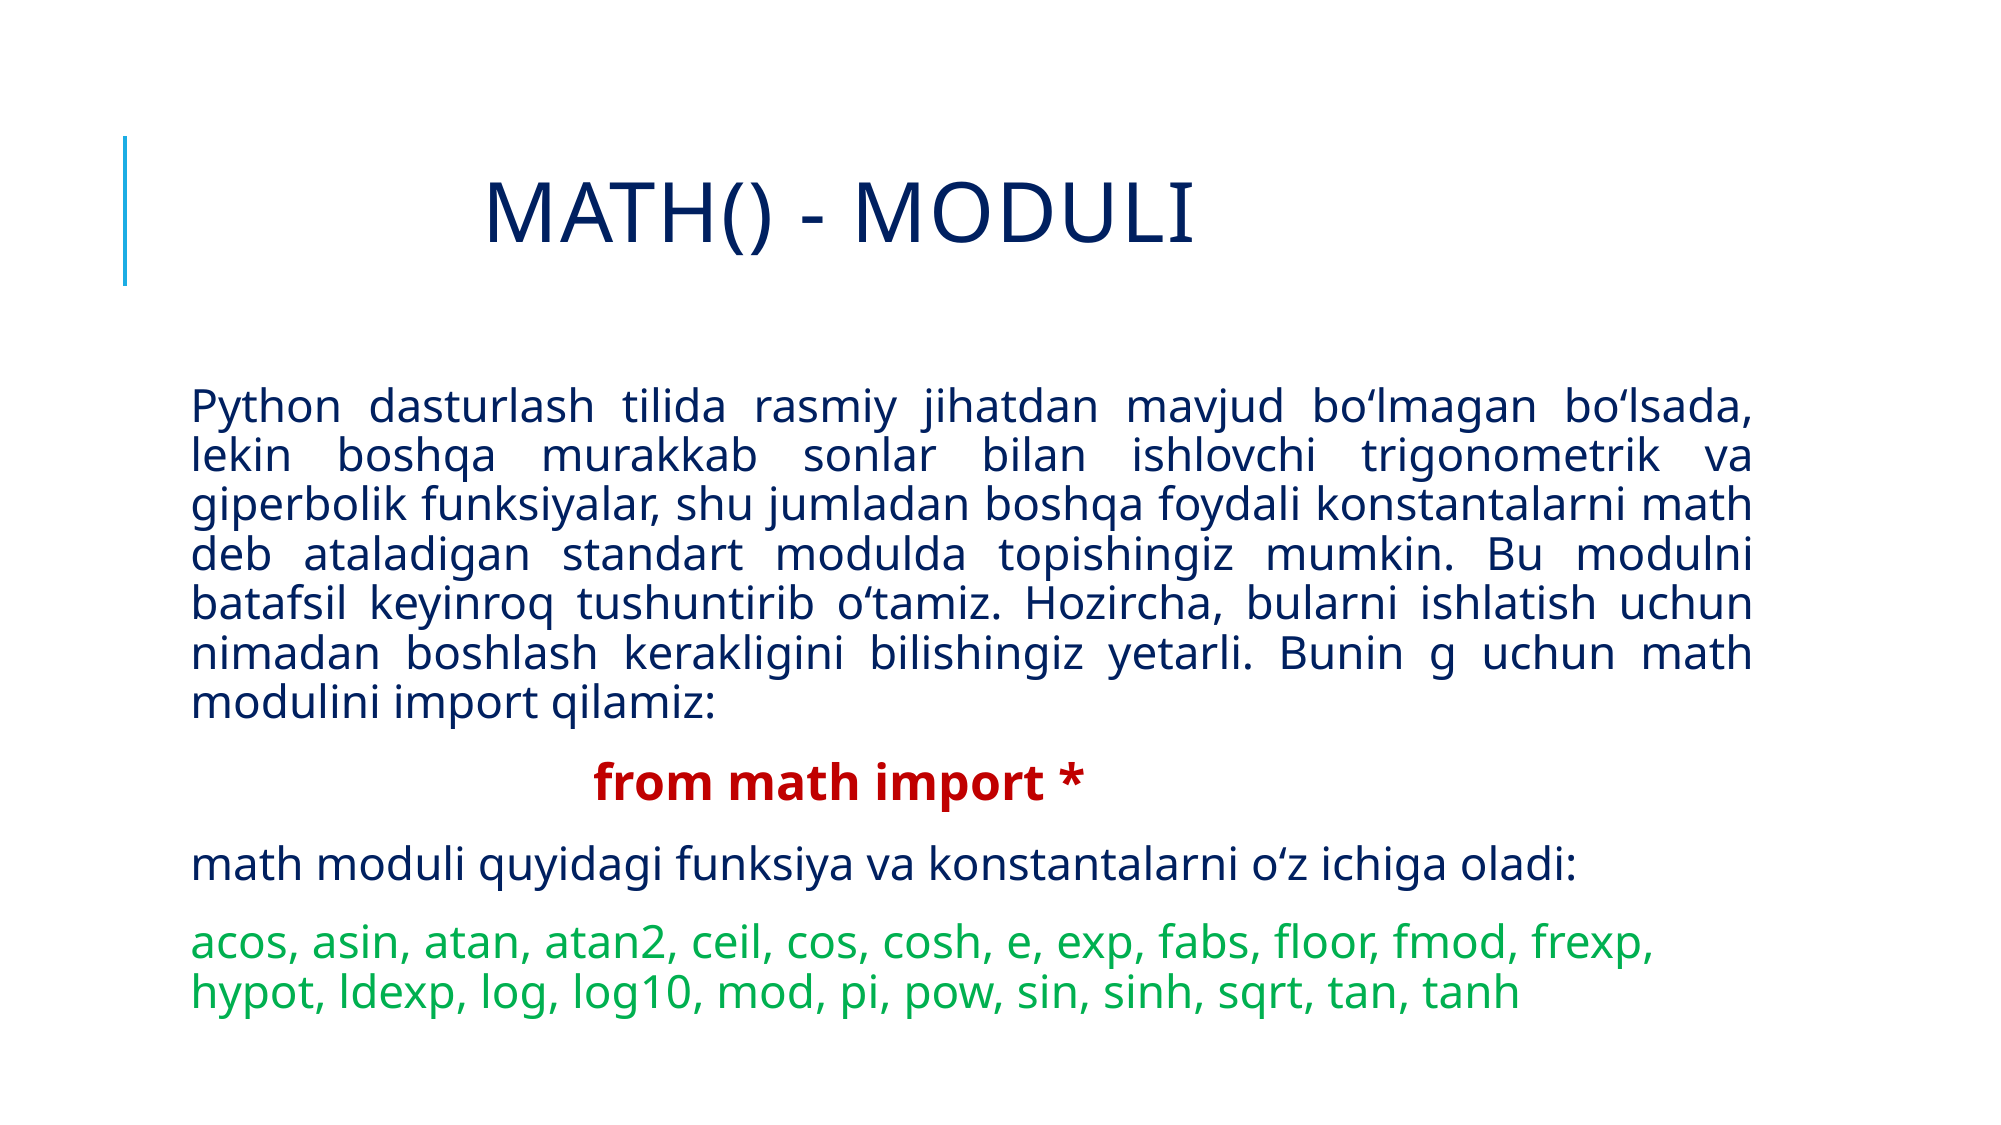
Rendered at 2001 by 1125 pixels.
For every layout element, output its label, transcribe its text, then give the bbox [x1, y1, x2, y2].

title MATH() - MODULI [168, 96, 1763, 342]
list Python dasturlash tilida rasmiy jihatdan mavjud boʻlmagan boʻlsada, lekin boshqa murakkab sonlar bilan ishlovchi trigonometrik va giperbolik funksiyalar, shu jumladan boshqa foydali konstantalarni math deb ataladigan standart modulda topishingiz mumkin. Bu modulni batafsil keyinroq tushuntirib oʻtamiz. Hozircha, bularni ishlatish uchun nimadan boshlash kerakligini bilishingiz yetarli. Bunin g uchun math modulini import qilamiz: from math import * math moduli quyidagi funksiya va konstantalarni oʻz ichiga oladi: acos, asin, atan, atan2, ceil, cos, cosh, e, exp, fabs, floor, fmod, frexp, hypot, ldexp, log, log10, mod, pi, pow, sin, sinh, sqrt, tan, tanh [168, 375, 1763, 1035]
